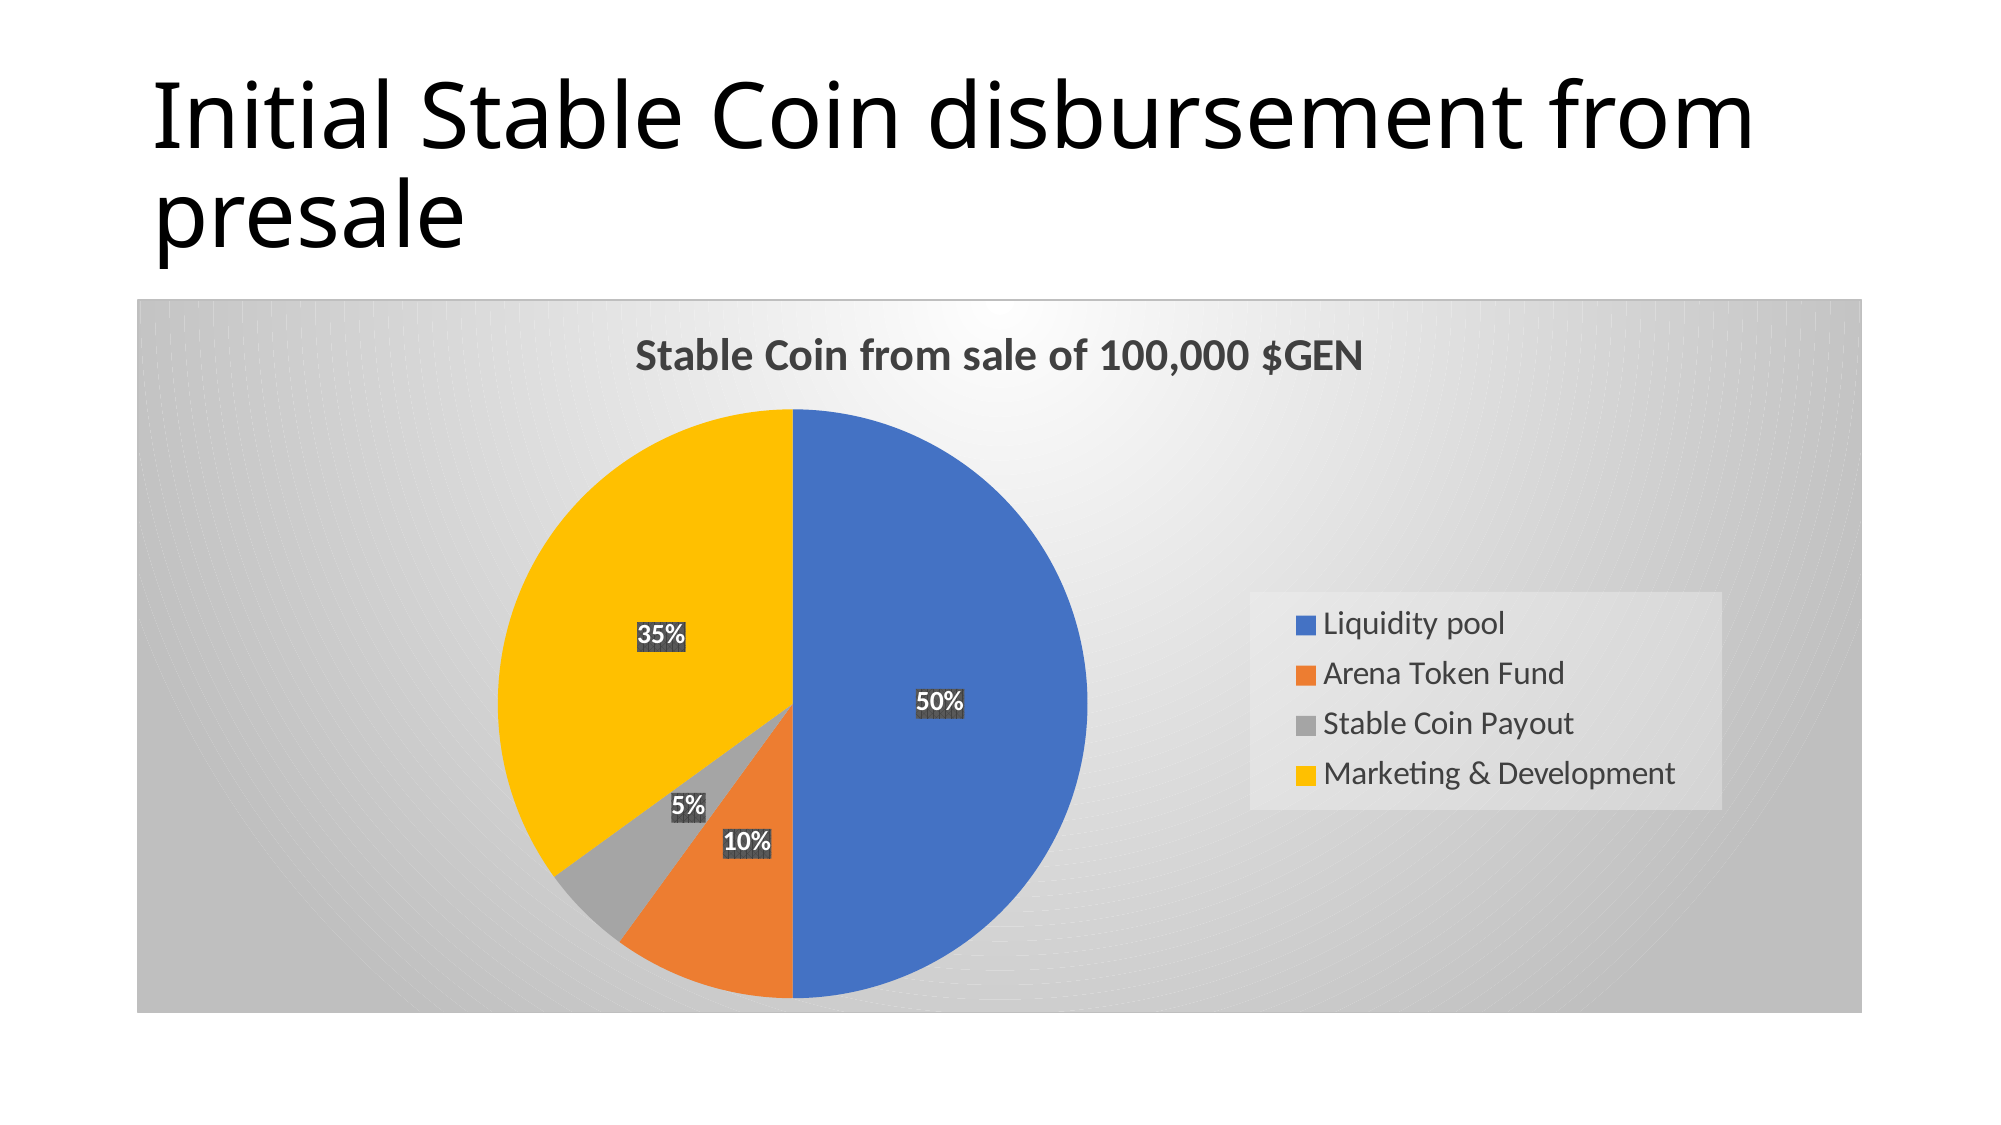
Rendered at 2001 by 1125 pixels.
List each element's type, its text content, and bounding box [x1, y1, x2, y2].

chart [137, 299, 1863, 1014]
title Initial Stable Coin disbursement from presale [137, 59, 1863, 278]
